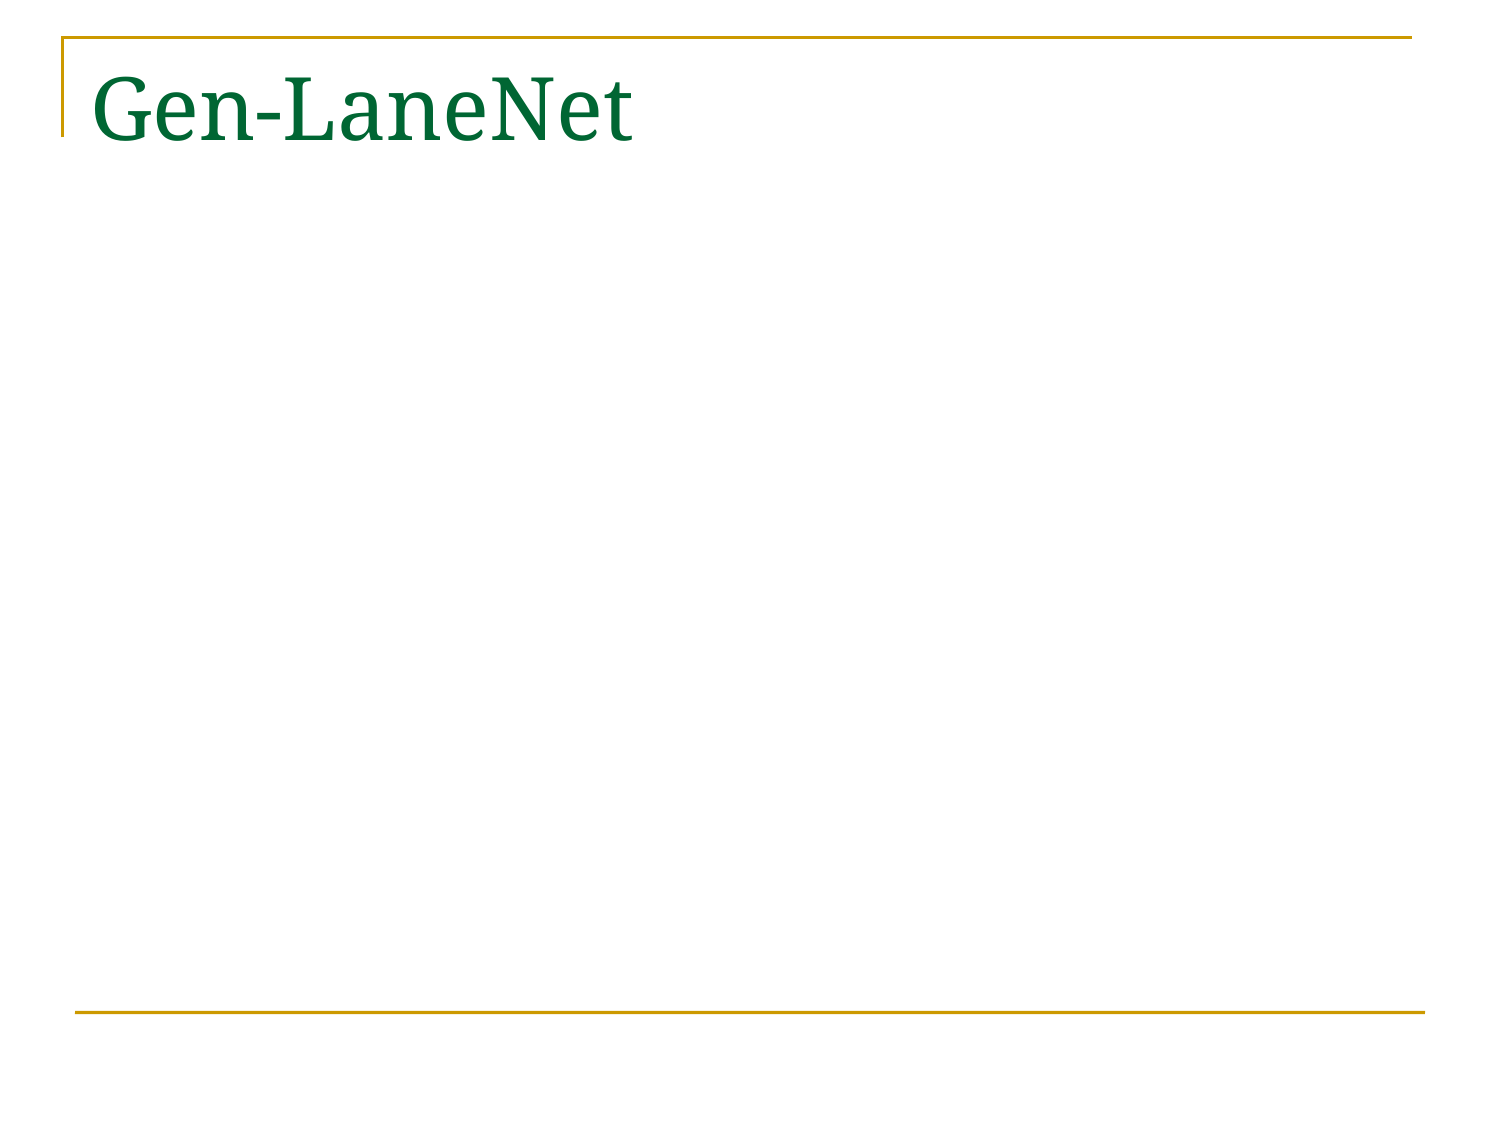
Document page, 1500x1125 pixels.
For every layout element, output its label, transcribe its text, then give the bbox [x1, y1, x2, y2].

title Gen-LaneNet [75, 45, 1425, 233]
